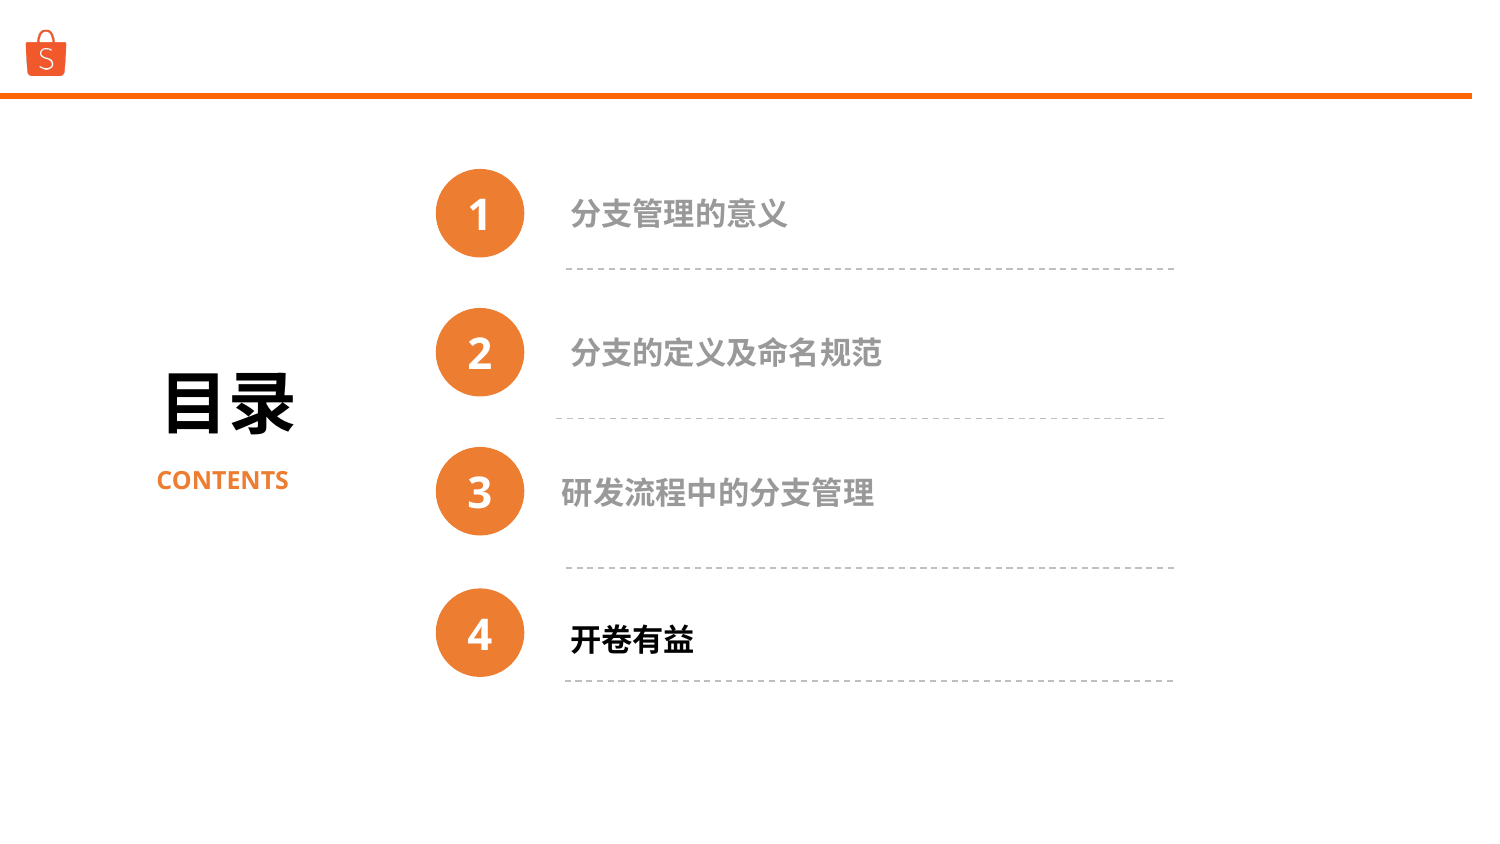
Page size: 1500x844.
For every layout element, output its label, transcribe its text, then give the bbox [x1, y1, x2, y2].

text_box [435, 168, 525, 258]
picture [21, 27, 71, 78]
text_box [435, 307, 525, 397]
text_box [435, 446, 525, 536]
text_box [435, 588, 525, 678]
text_box 分支管理的意义 [564, 182, 1113, 238]
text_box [20, 293, 436, 531]
text_box 研发流程中的分支管理 [556, 460, 979, 516]
text_box 分支的定义及命名规范 [564, 321, 1113, 377]
text_box 开卷有益 [564, 607, 953, 663]
